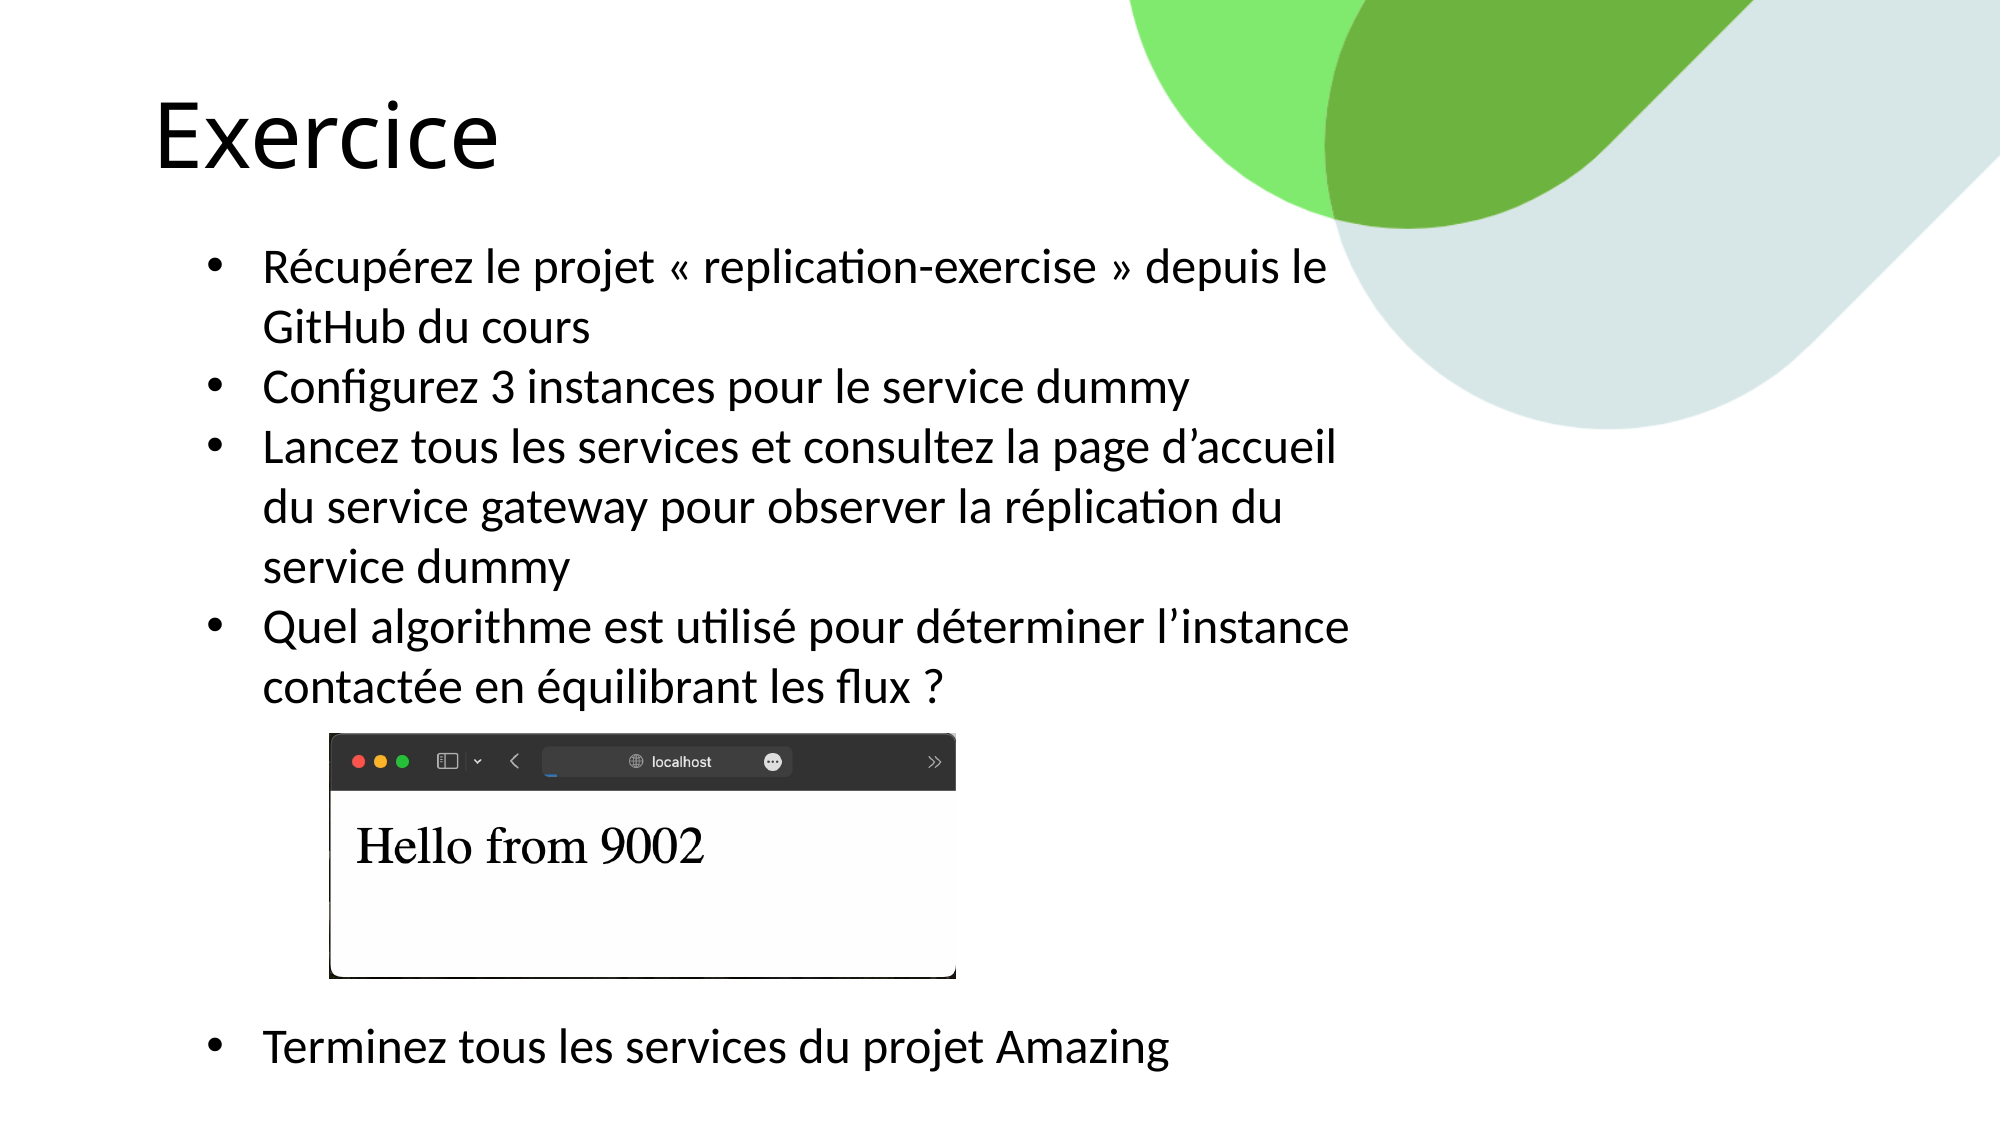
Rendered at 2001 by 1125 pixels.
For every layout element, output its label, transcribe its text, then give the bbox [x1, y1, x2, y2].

text_box Récupérez le projet « replication-exercise » depuis le GitHub du cours Configurez 3 instances pour le service dummy Lancez tous les services et consultez la page d’accueil du service gateway pour observer la réplication du service dummy Quel algorithme est utilisé pour déterminer l’instance contactée en équilibrant les flux ? Terminez tous les services du projet Amazing [191, 226, 1366, 1082]
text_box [328, 732, 957, 979]
picture [1093, 0, 2000, 497]
title Exercice [137, 29, 1093, 248]
